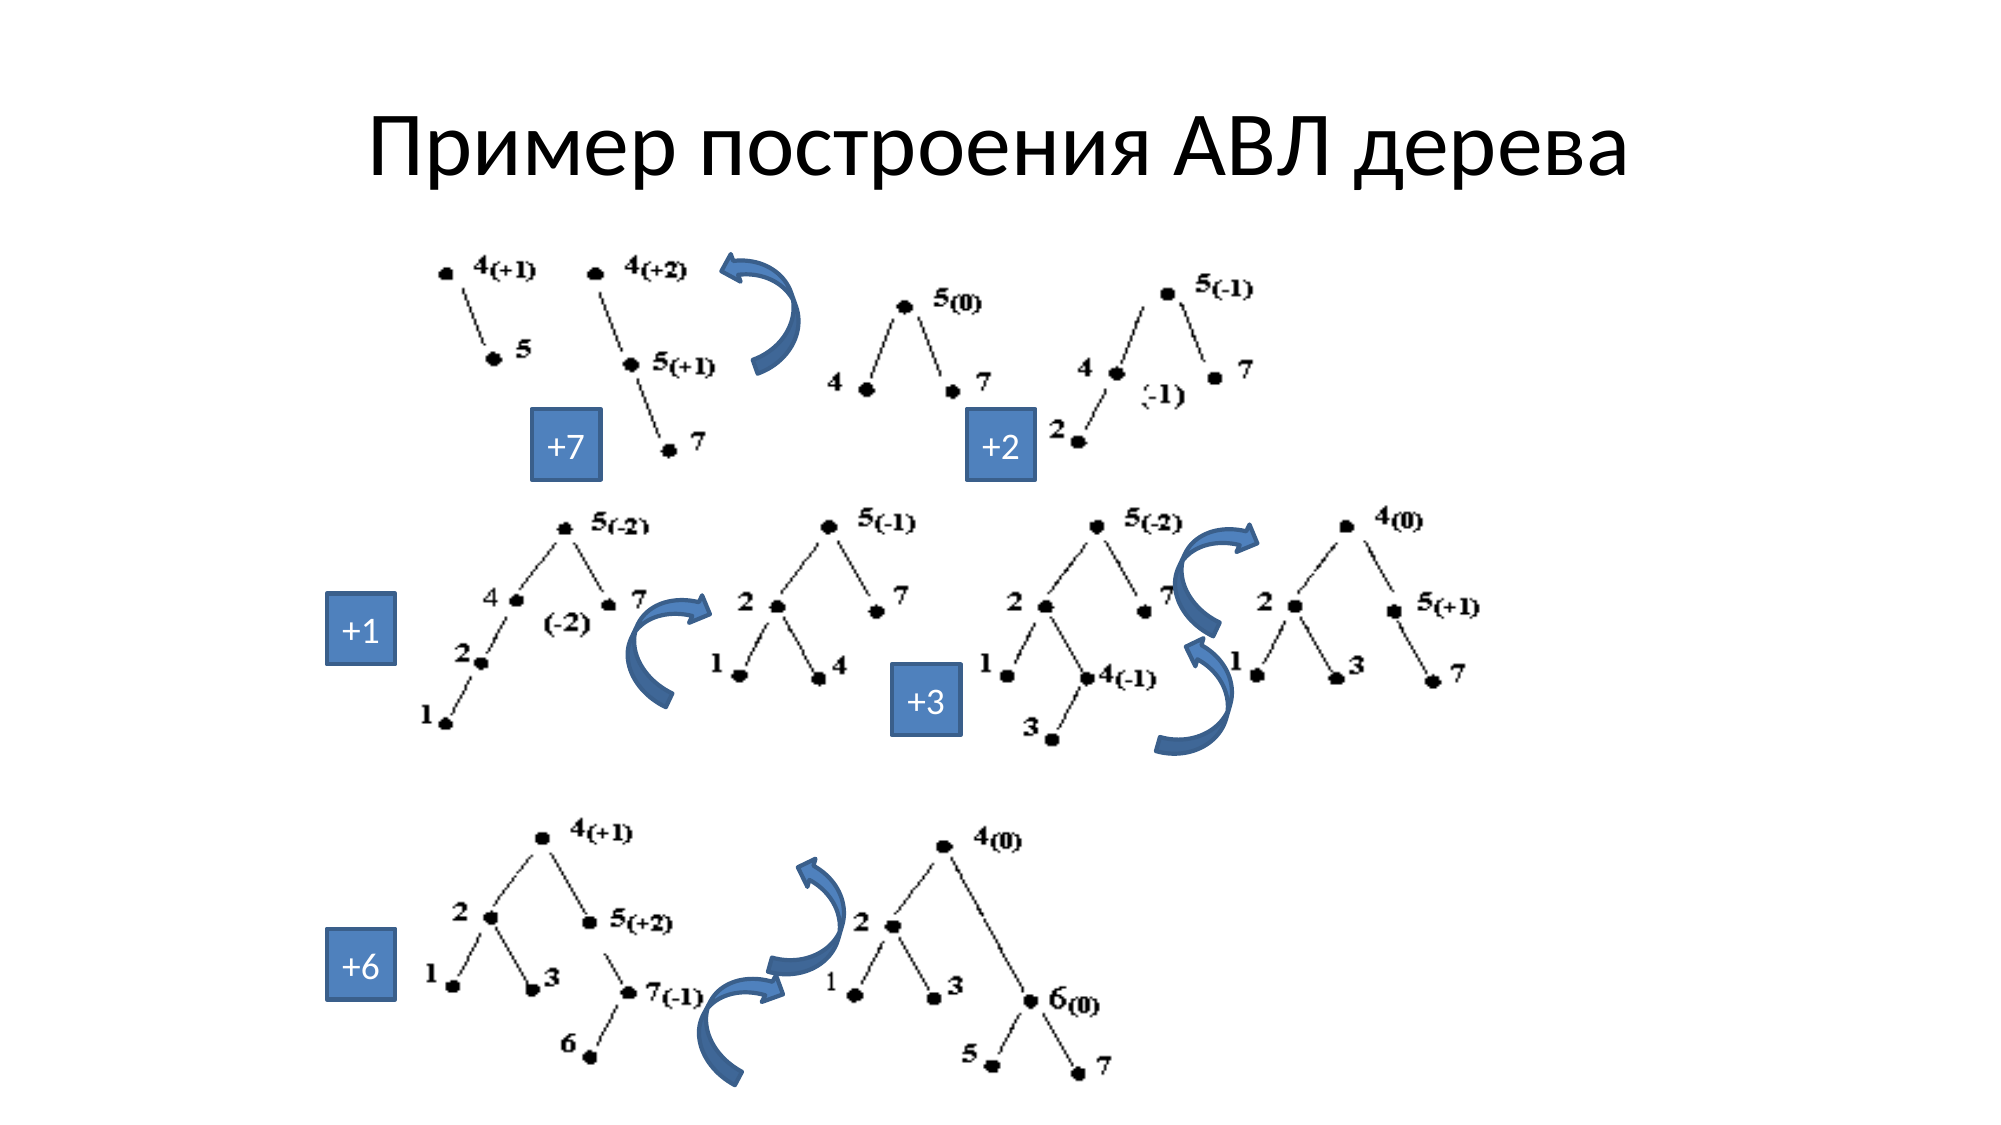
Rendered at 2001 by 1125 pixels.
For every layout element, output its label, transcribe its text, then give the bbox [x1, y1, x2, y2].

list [385, 231, 1520, 1107]
text_box +1 [325, 591, 380, 666]
title Пример построения АВЛ дерева [99, 45, 1900, 233]
text_box +6 [325, 927, 380, 1002]
